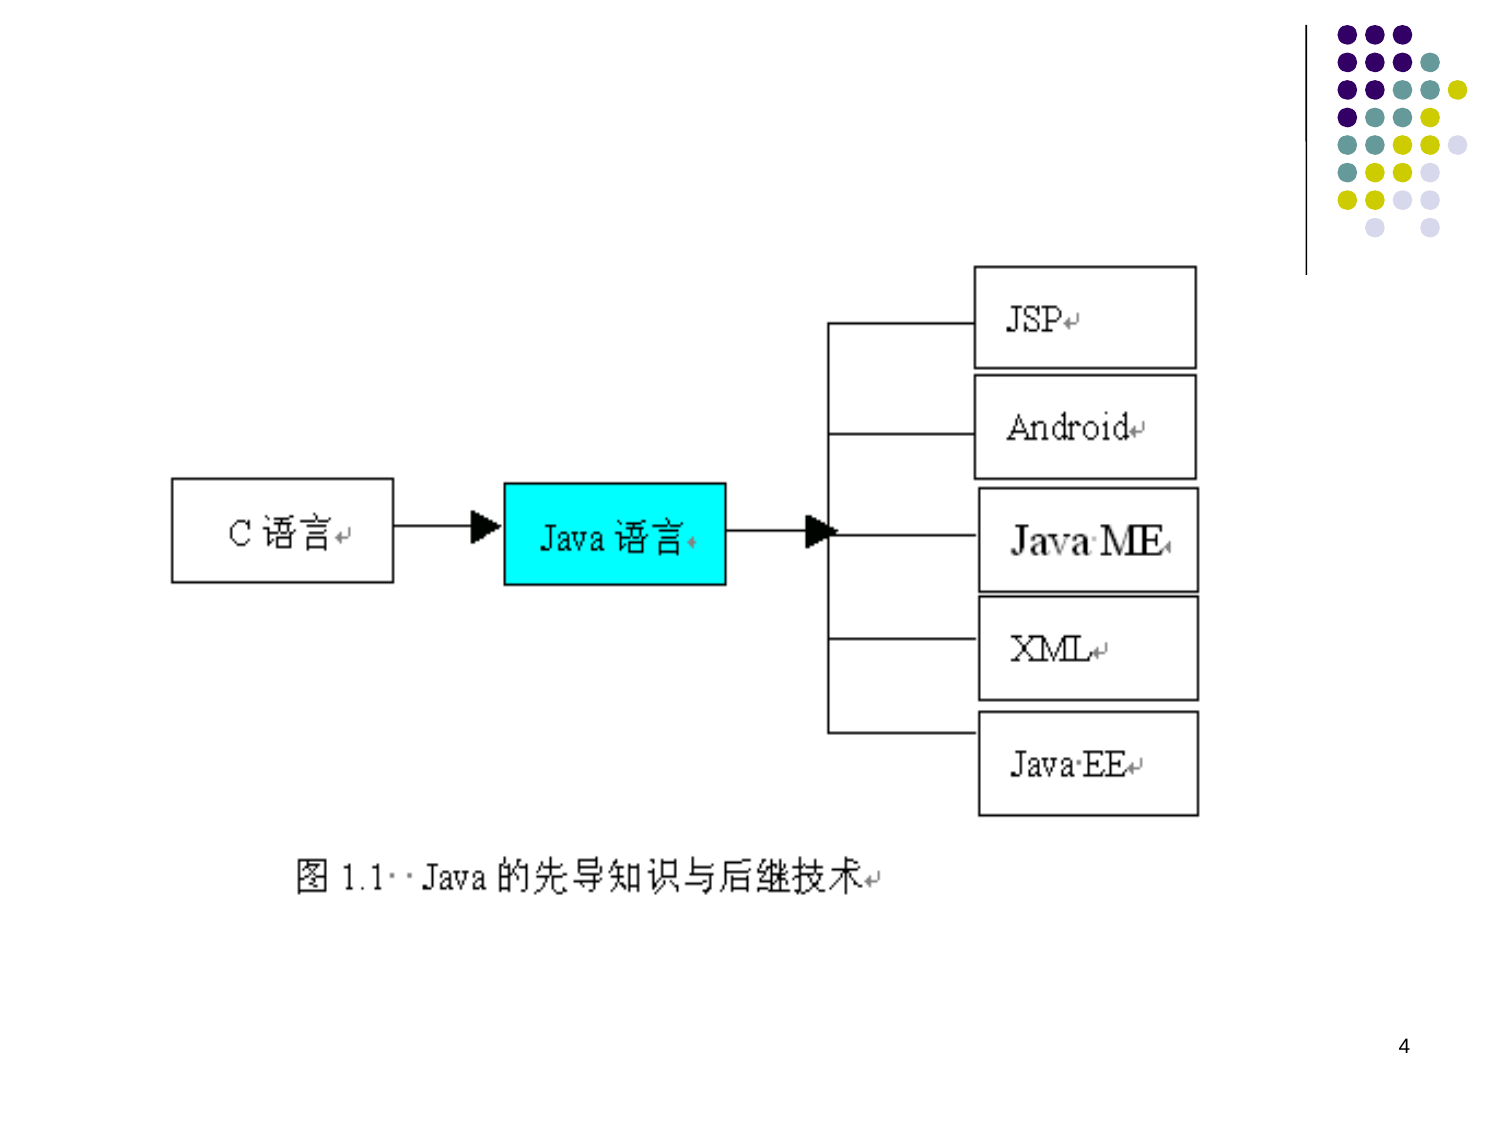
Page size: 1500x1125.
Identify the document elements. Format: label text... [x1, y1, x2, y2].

slide_number 4 [1074, 1024, 1426, 1101]
picture [152, 257, 1216, 903]
